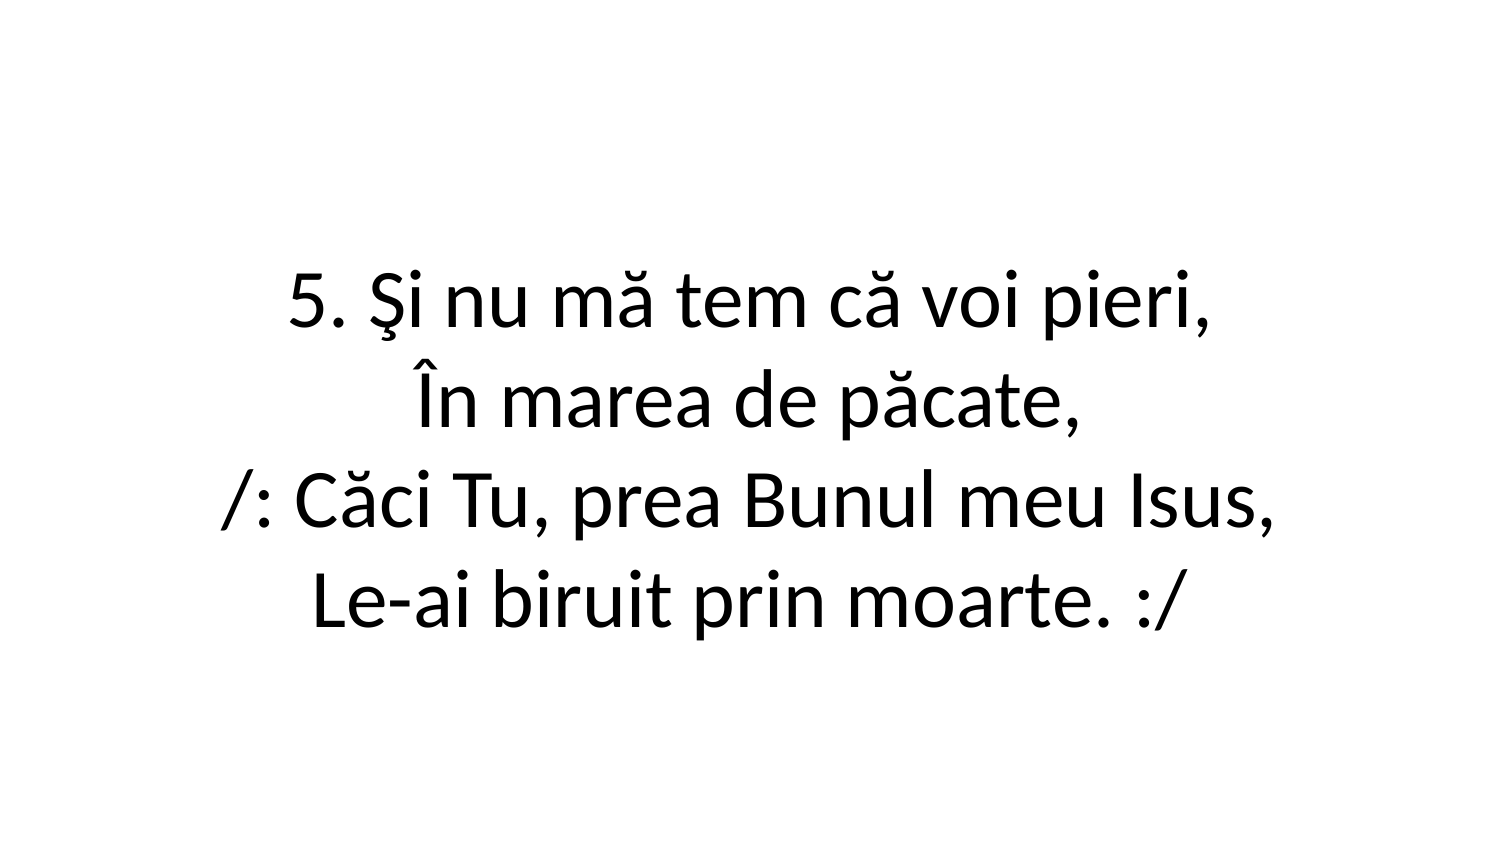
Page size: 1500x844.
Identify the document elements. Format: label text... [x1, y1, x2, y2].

text_box 5. Şi nu mă tem că voi pieri, În marea de păcate, /: Căci Tu, prea Bunul meu Isus, Le-ai biruit prin moarte. :/ [206, 192, 1294, 652]
